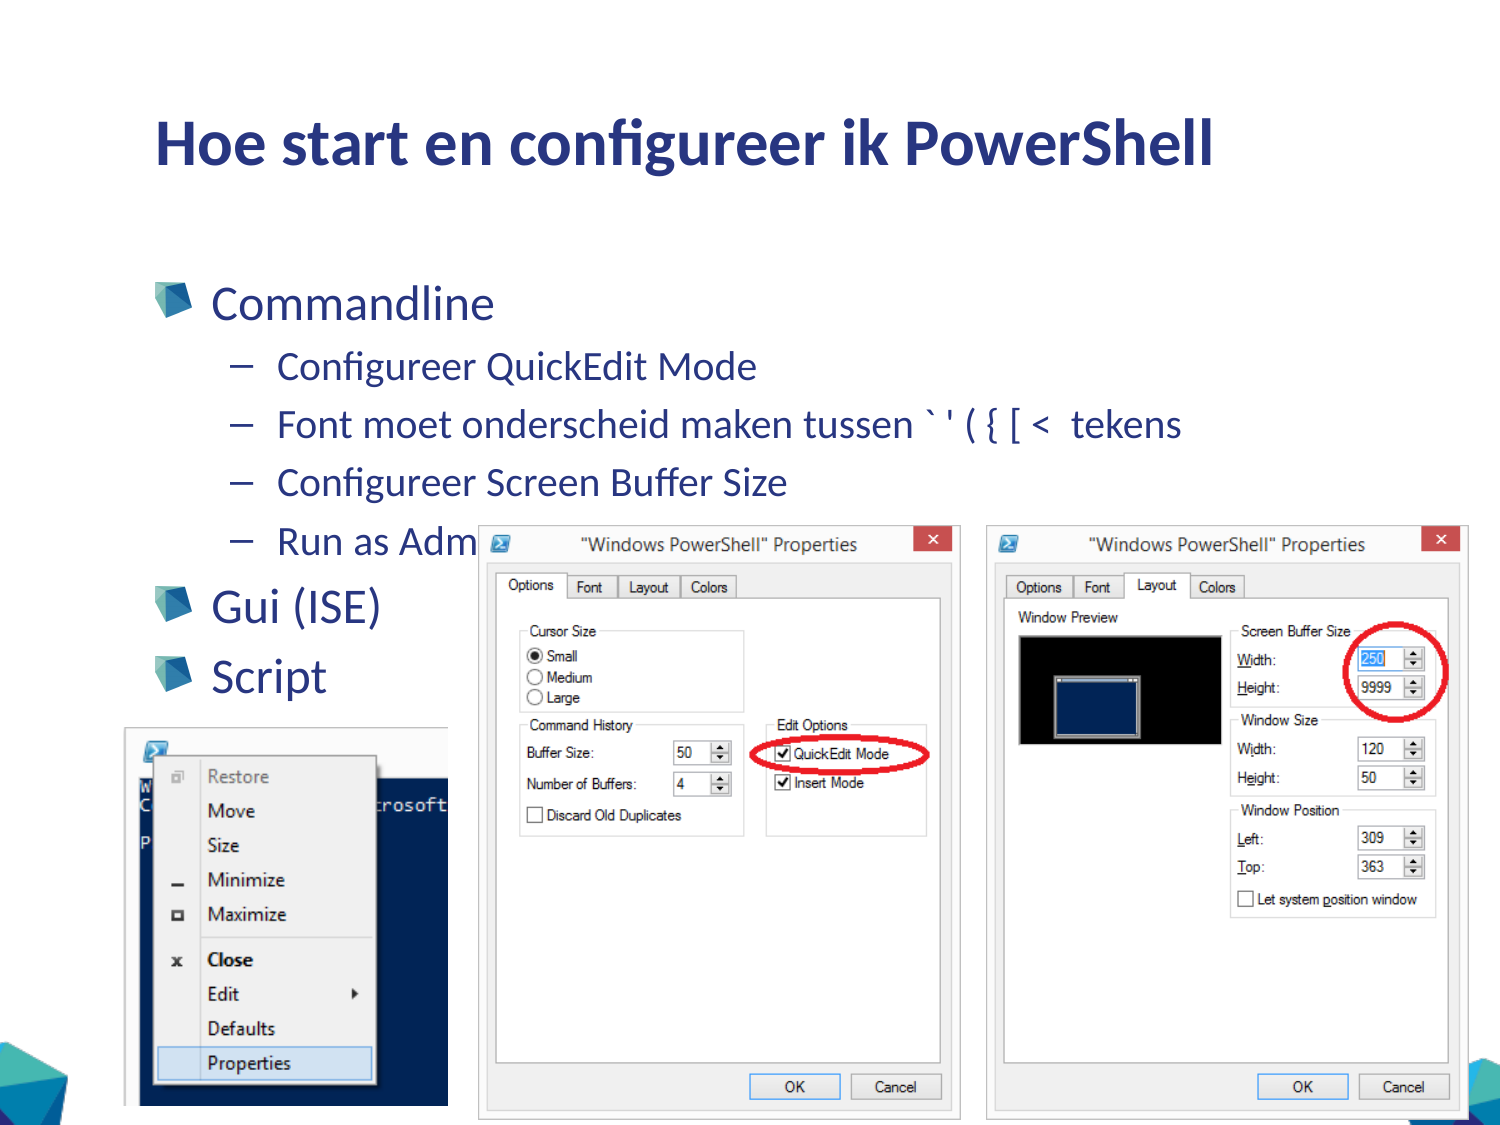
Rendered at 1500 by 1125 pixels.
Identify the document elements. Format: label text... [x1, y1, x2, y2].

picture [0, 11, 1500, 1125]
title Hoe start en configureer ik PowerShell [140, 45, 1425, 233]
picture [0, 1110, 14, 1125]
list Commandline Configureer QuickEdit Mode Font moet onderscheid maken tussen ` ' ( { [ < tekens Configureer Screen Buffer Size Run as Administrator Gui (ISE) Script [140, 262, 1425, 988]
